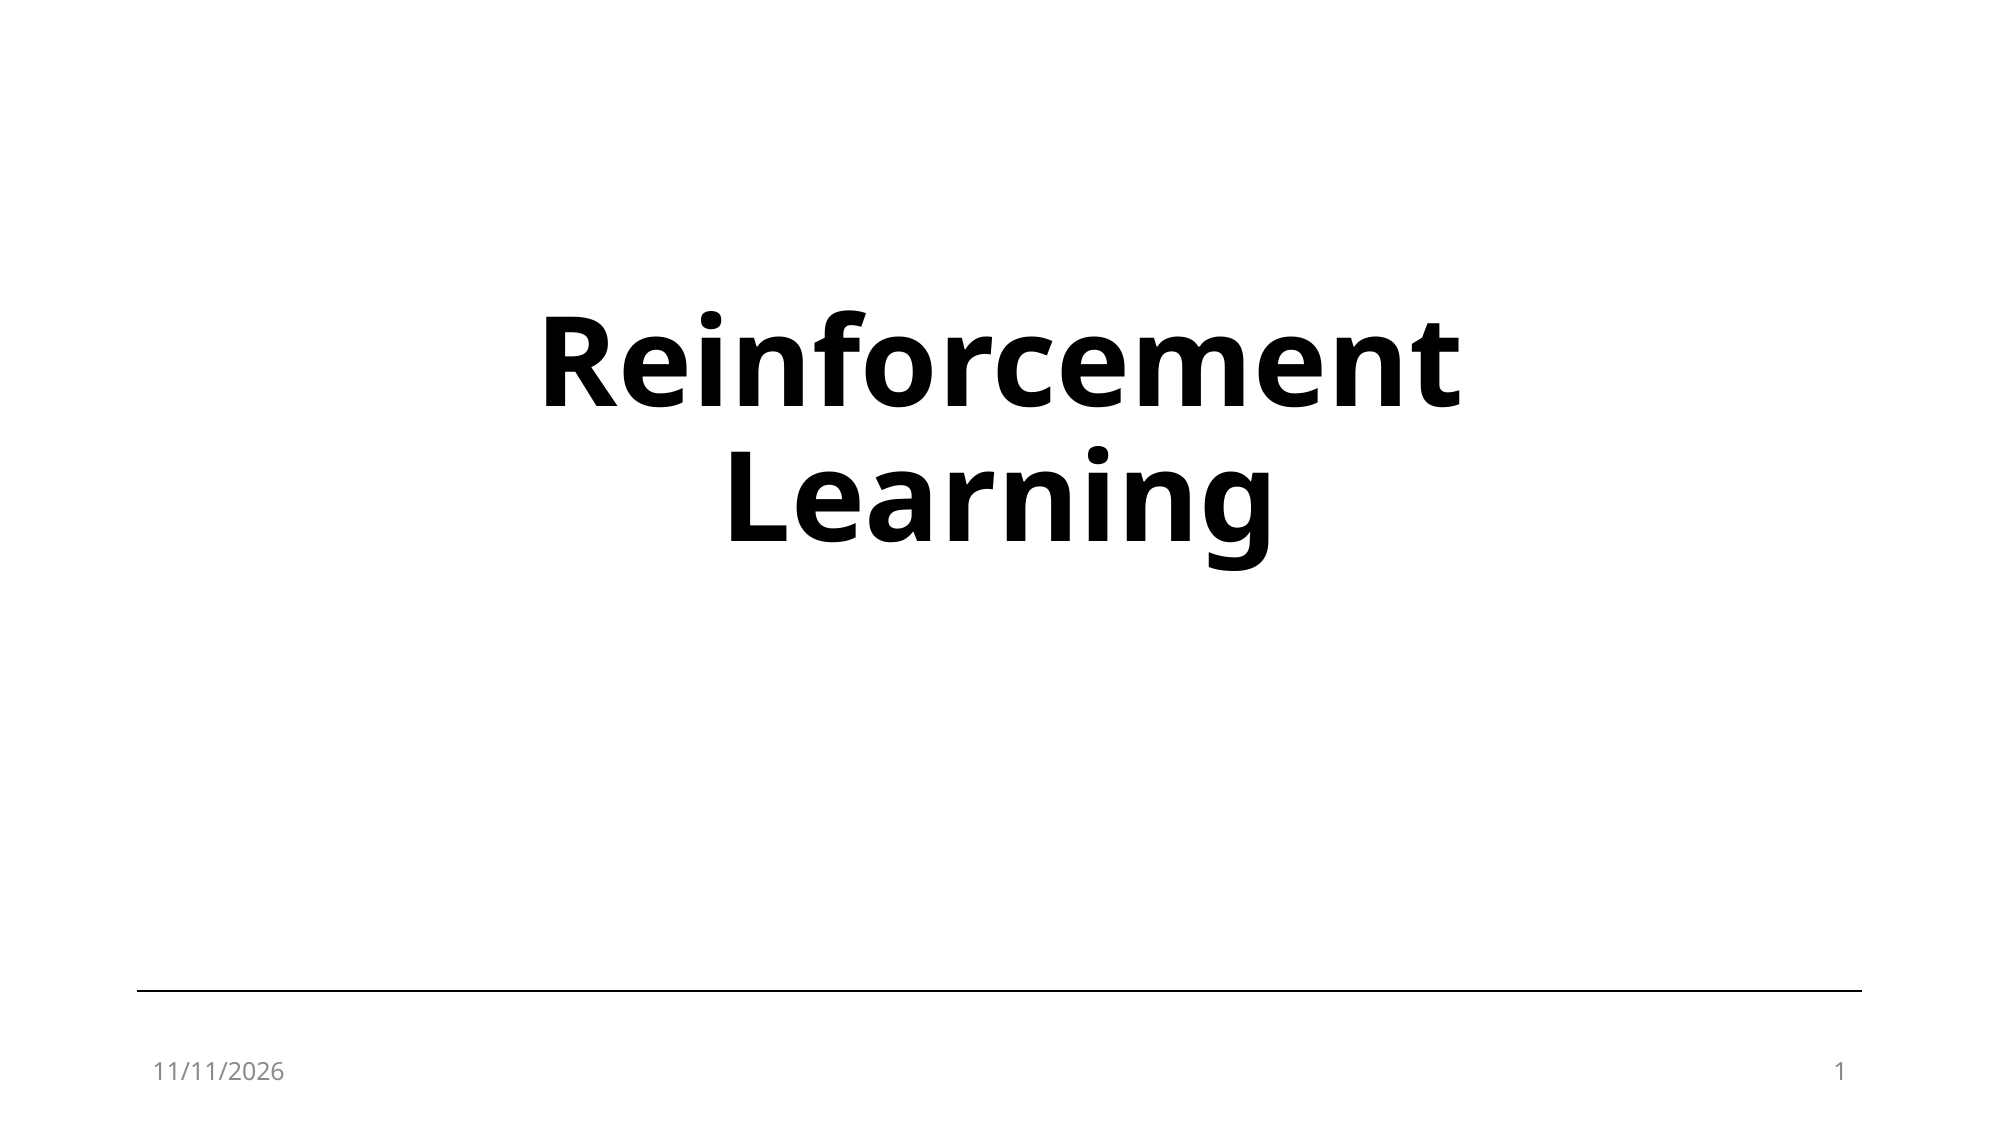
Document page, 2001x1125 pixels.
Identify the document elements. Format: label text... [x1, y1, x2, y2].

slide_number 1 [1412, 1042, 1863, 1103]
title Reinforcement Learning [249, 184, 1750, 576]
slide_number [137, 1042, 588, 1103]
